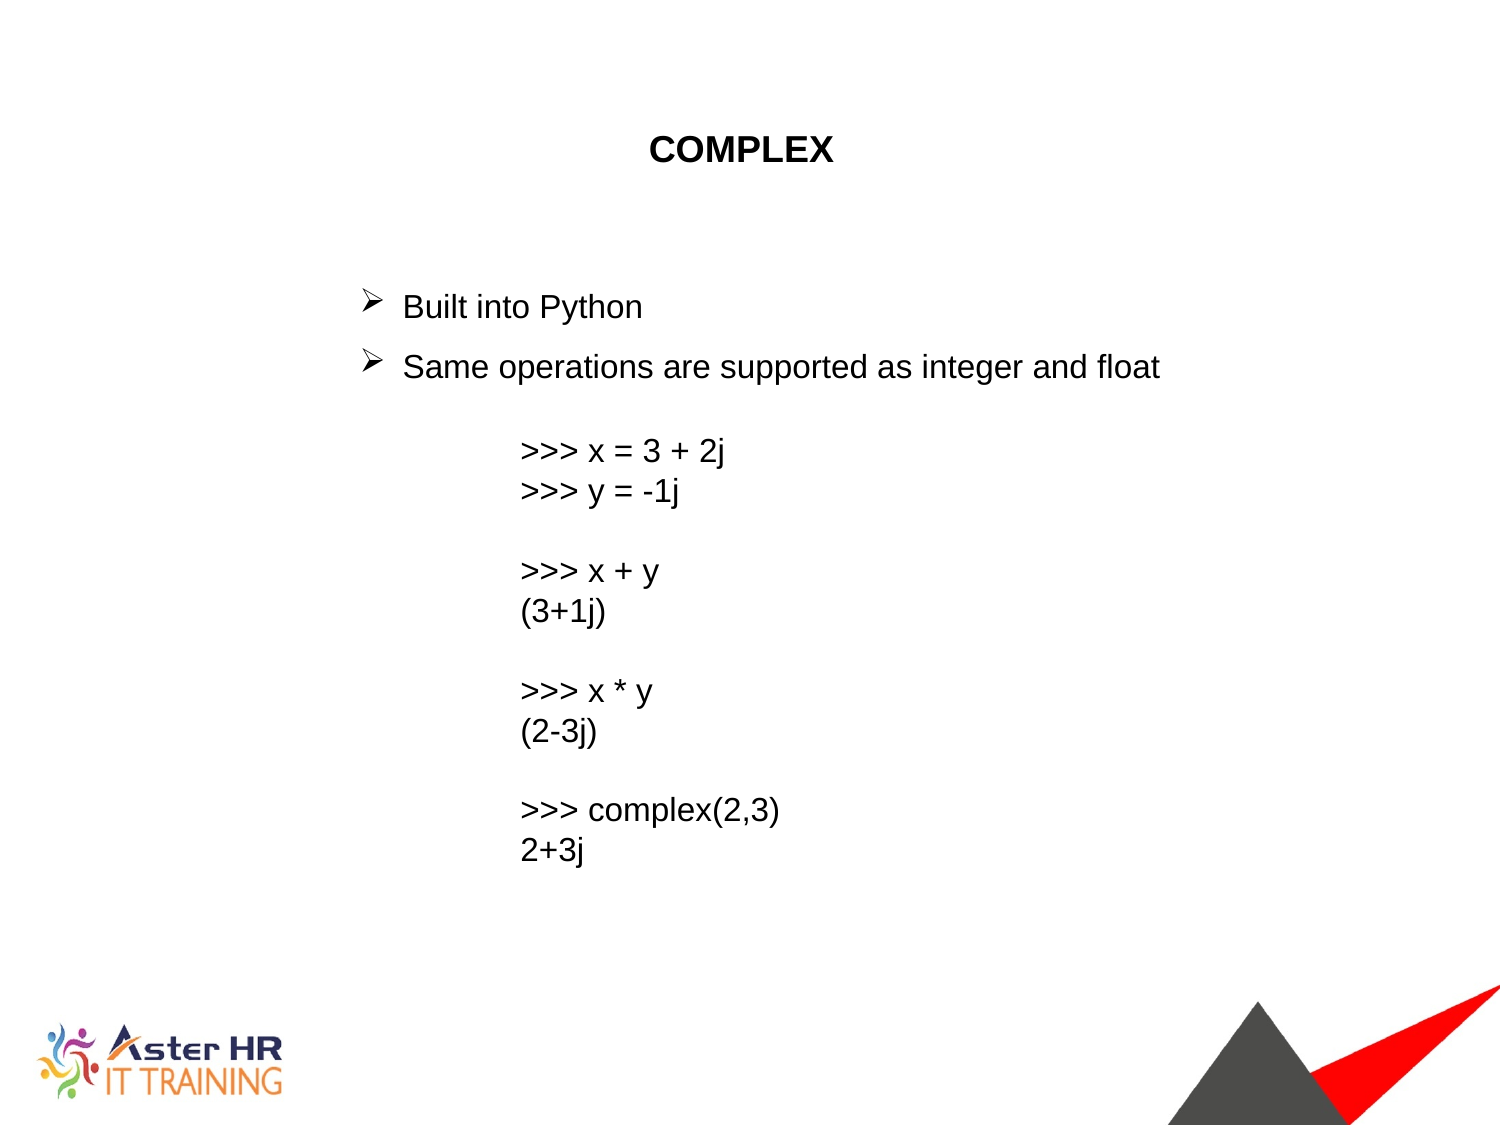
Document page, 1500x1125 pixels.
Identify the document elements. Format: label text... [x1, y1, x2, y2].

text_box COMPLEX [633, 117, 849, 177]
picture [0, 0, 1500, 1125]
text_box Built into Python Same operations are supported as integer and float [344, 257, 1177, 453]
text_box >>> x = 3 + 2j >>> y = -1j >>> x + y (3+1j) >>> x * y (2-3j) >>> complex(2,3) 2+3j [505, 421, 796, 916]
